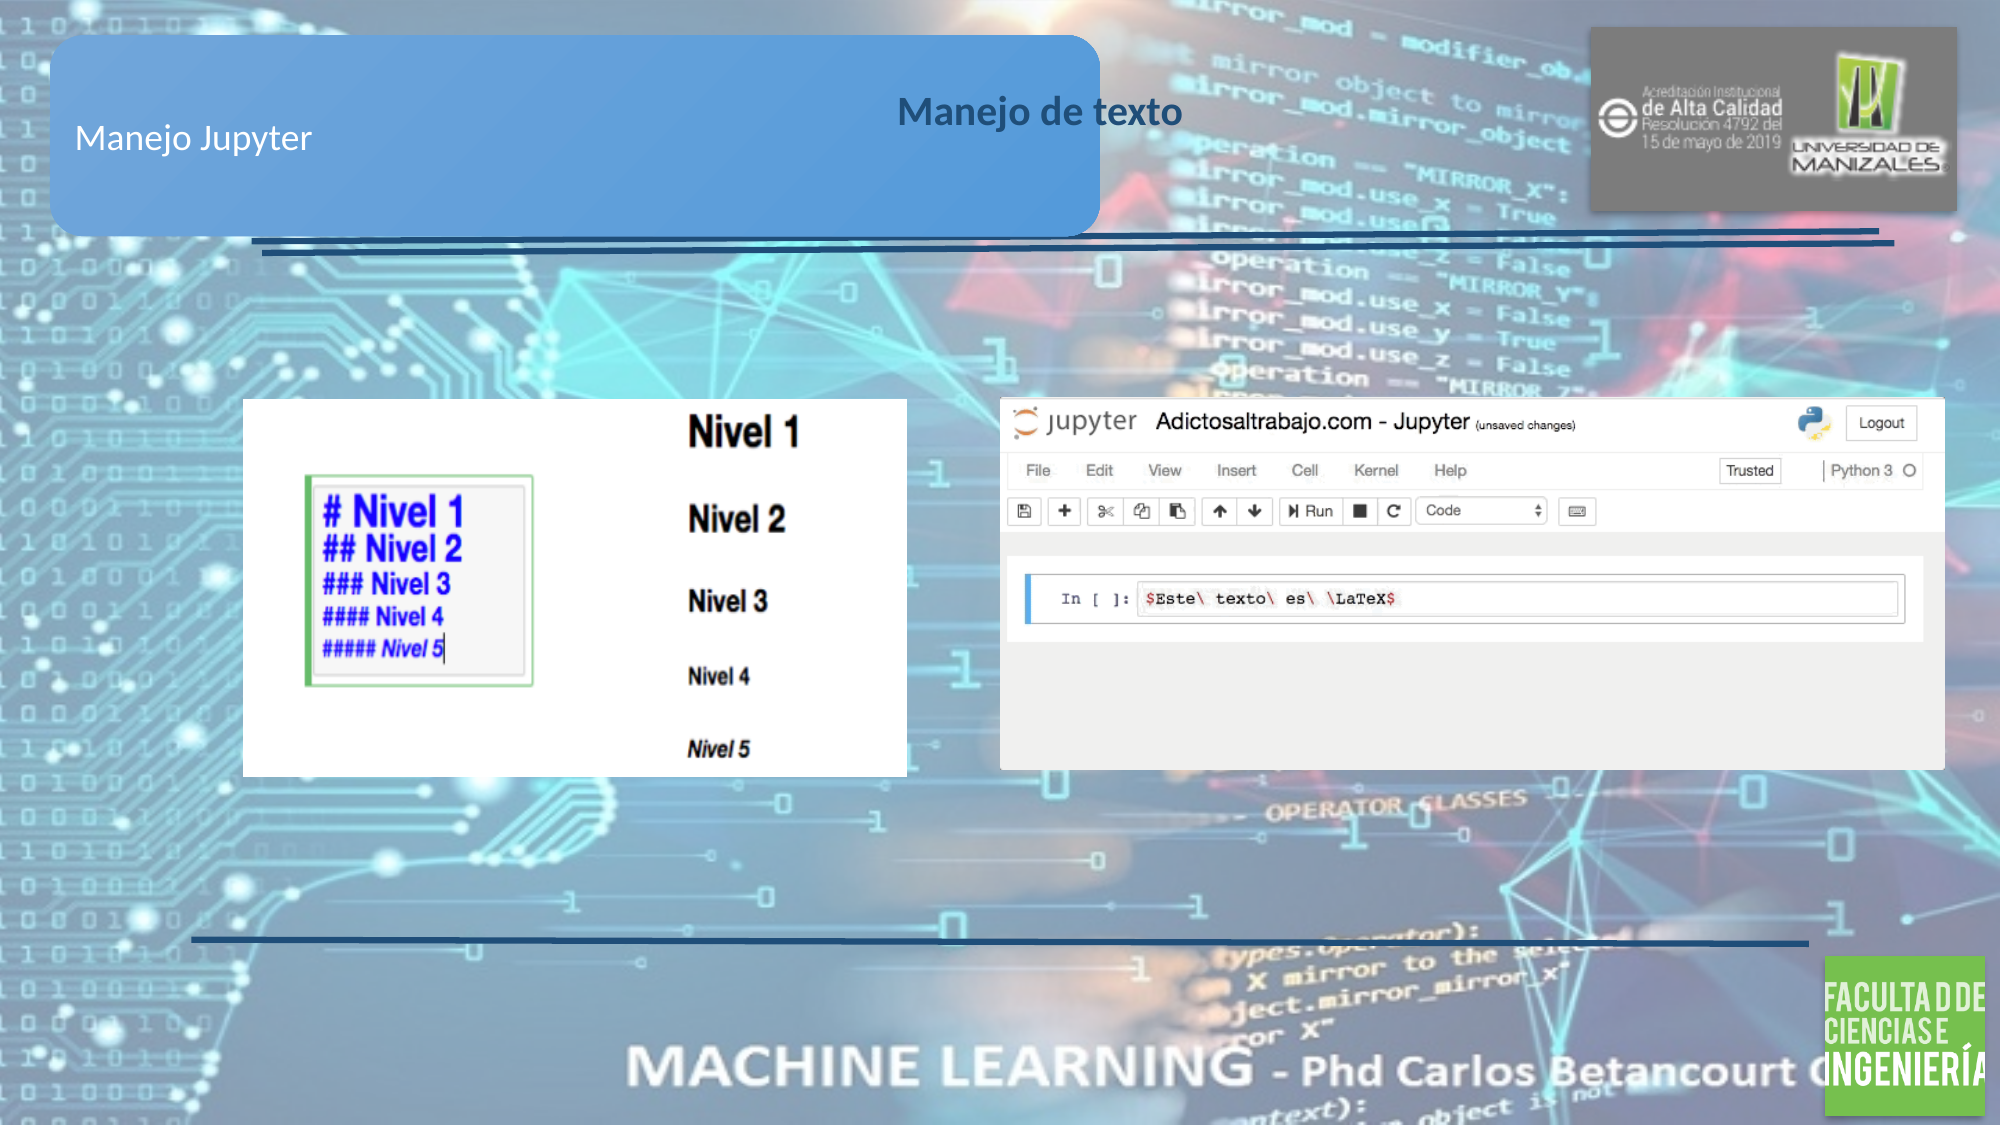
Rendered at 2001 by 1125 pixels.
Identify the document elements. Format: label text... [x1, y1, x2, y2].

picture [1590, 26, 1958, 211]
picture [1000, 397, 1945, 770]
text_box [262, 243, 1895, 253]
picture [243, 399, 907, 777]
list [49, 35, 1100, 237]
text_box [251, 231, 1880, 242]
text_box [191, 939, 1809, 944]
text_box Manejo de texto [1100, 76, 1199, 142]
picture [1825, 956, 1985, 1116]
